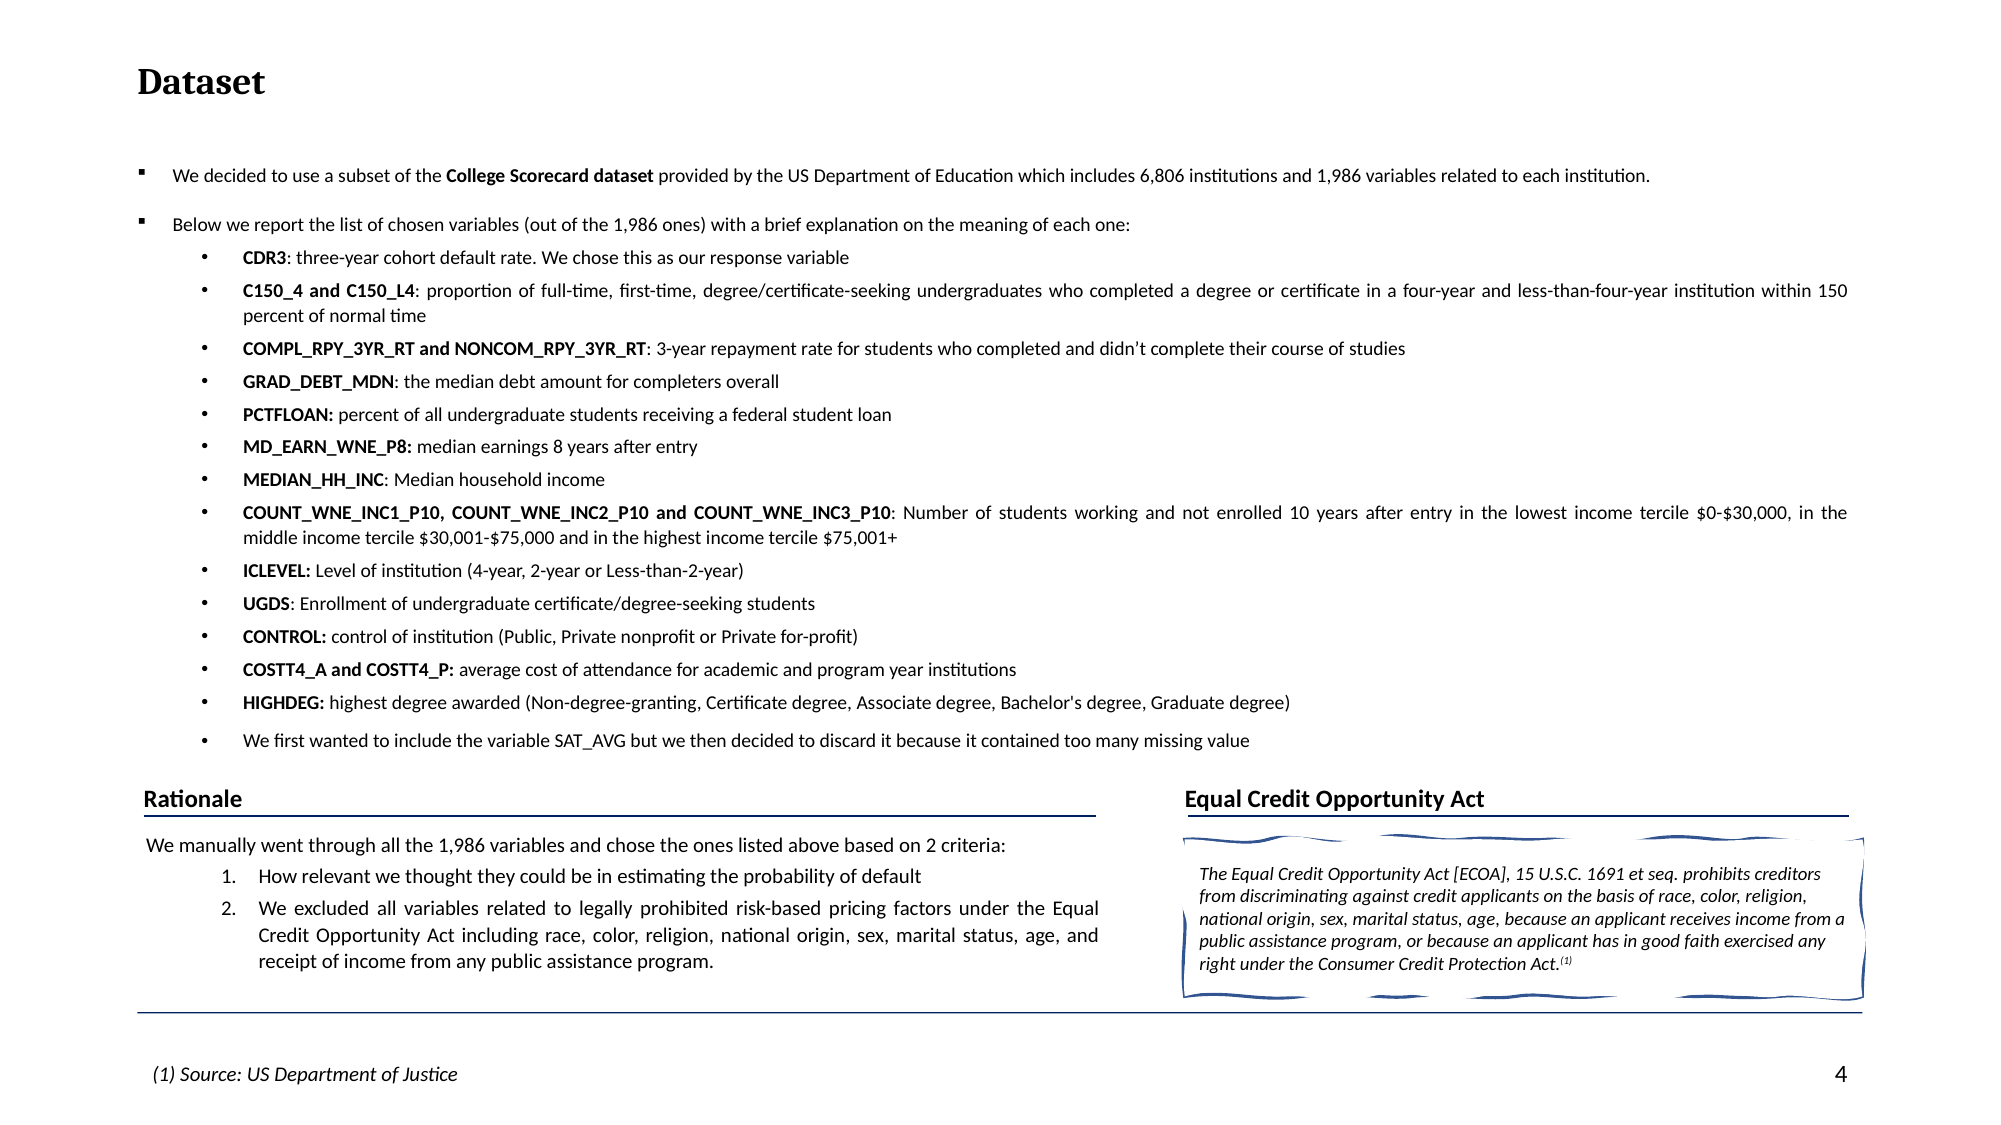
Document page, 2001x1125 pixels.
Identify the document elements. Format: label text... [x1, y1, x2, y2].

text_box Rationale [143, 780, 1184, 831]
text_box The Equal Credit Opportunity Act [ECOA], 15 U.S.C. 1691 et seq. prohibits creditors from discriminating against credit applicants on the basis of race, color, religion, national origin, sex, marital status, age, because an applicant receives income from a public assistance program, or because an applicant has in good faith exercised any right under the Consumer Credit Protection Act.(1) [1180, 834, 1866, 1001]
text_box Dataset [137, 15, 1863, 149]
slide_number 4 [1412, 1042, 1863, 1103]
footer (1) Source: US Department of Justice [137, 1042, 1348, 1103]
text_box Equal Credit Opportunity Act [1184, 780, 2000, 831]
text_box We decided to use a subset of the College Scorecard dataset provided by the US Department of Education which includes 6,806 institutions and 1,986 variables related to each institution. Below we report the list of chosen variables (out of the 1,986 ones) with a brief explanation on the meaning of each one: CDR3: three-year cohort default rate. We chose this as our response variable C150_4 and C150_L4: proportion of full-time, first-time, degree/certificate-seeking undergraduates who completed a degree or certificate in a four-year and less-than-four-year institution within 150 percent of normal time COMPL_RPY_3YR_RT and NONCOM_RPY_3YR_RT: 3-year repayment rate for students who completed and didn’t complete their course of studies GRAD_DEBT_MDN: the median debt amount for completers overall PCTFLOAN: percent of all undergraduate students receiving a federal student loan MD_EARN_WNE_P8: median earnings 8 years after entry MEDIAN_HH_INC: Median household income COUNT_WNE_INC1_P10, COUNT_WNE_INC2_P10 and COUNT_WNE_INC3_P10: Number of students working and not enrolled 10 years after entry in the lowest income tercile $0-$30,000, in the middle income tercile $30,001-$75,000 and in the highest income tercile $75,001+ ICLEVEL: Level of institution (4-year, 2-year or Less-than-2-year) UGDS: Enrollment of undergraduate certificate/degree-seeking students CONTROL: control of institution (Public, Private nonprofit or Private for-profit) COSTT4_A and COSTT4_P: average cost of attendance for academic and program year institutions HIGHDEG: highest degree awarded (Non-degree-granting, Certificate degree, Associate degree, Bachelor's degree, Graduate degree) We first wanted to include the variable SAT_AVG but we then decided to discard it because it contained too many missing value [137, 161, 1863, 763]
text_box We manually went through all the 1,986 variables and chose the ones listed above based on 2 criteria: How relevant we thought they could be in estimating the probability of default We excluded all variables related to legally prohibited risk-based pricing factors under the Equal Credit Opportunity Act including race, color, religion, national origin, sex, marital status, age, and receipt of income from any public assistance program. [131, 822, 1115, 981]
